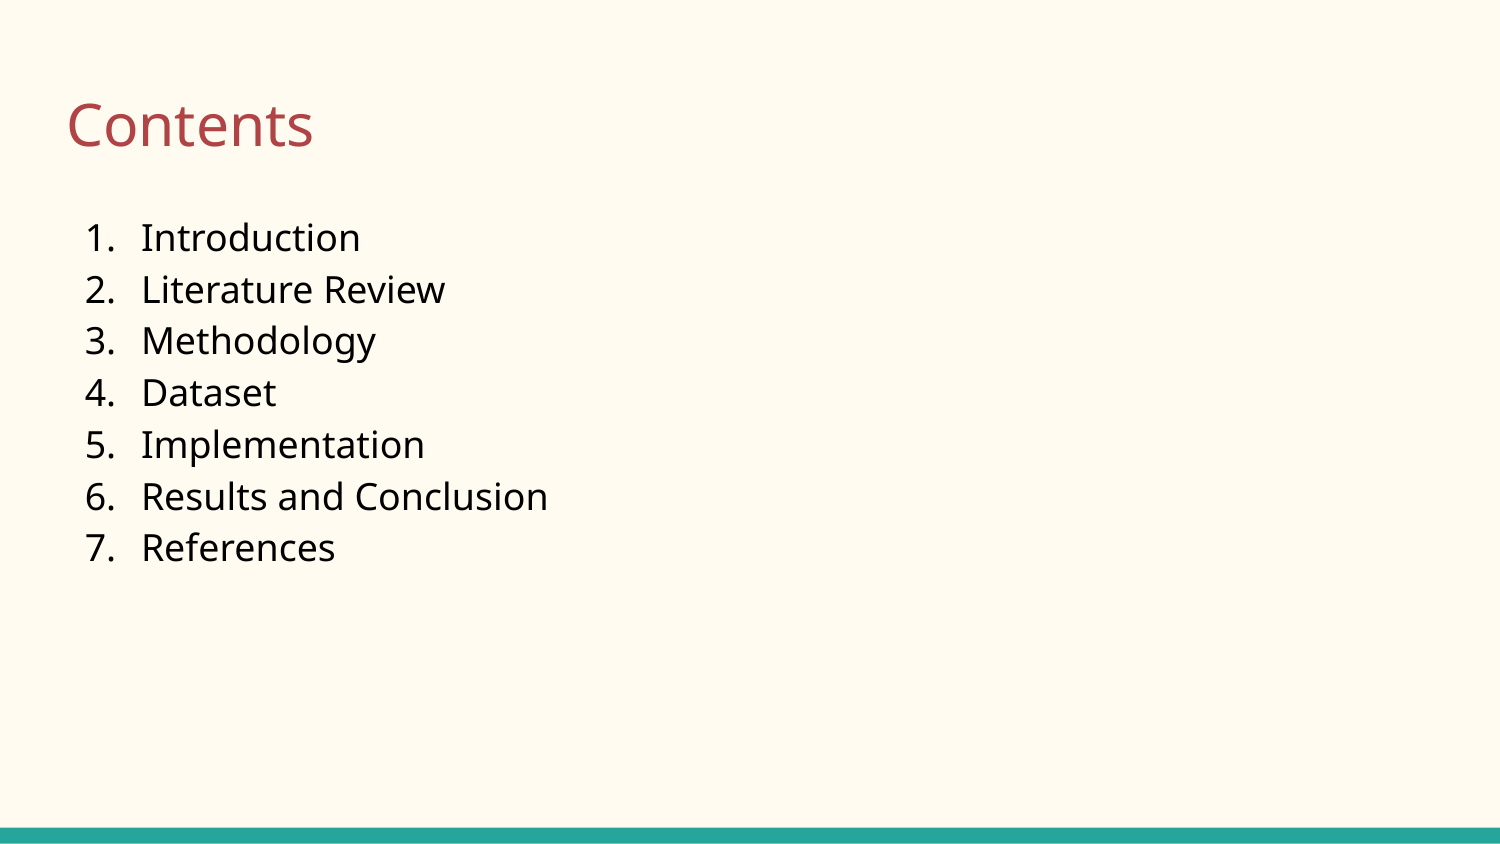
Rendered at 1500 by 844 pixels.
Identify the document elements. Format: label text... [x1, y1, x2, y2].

list Introduction Literature Review Methodology Dataset Implementation Results and Conclusion References [51, 192, 1449, 750]
title Contents [51, 72, 1449, 174]
